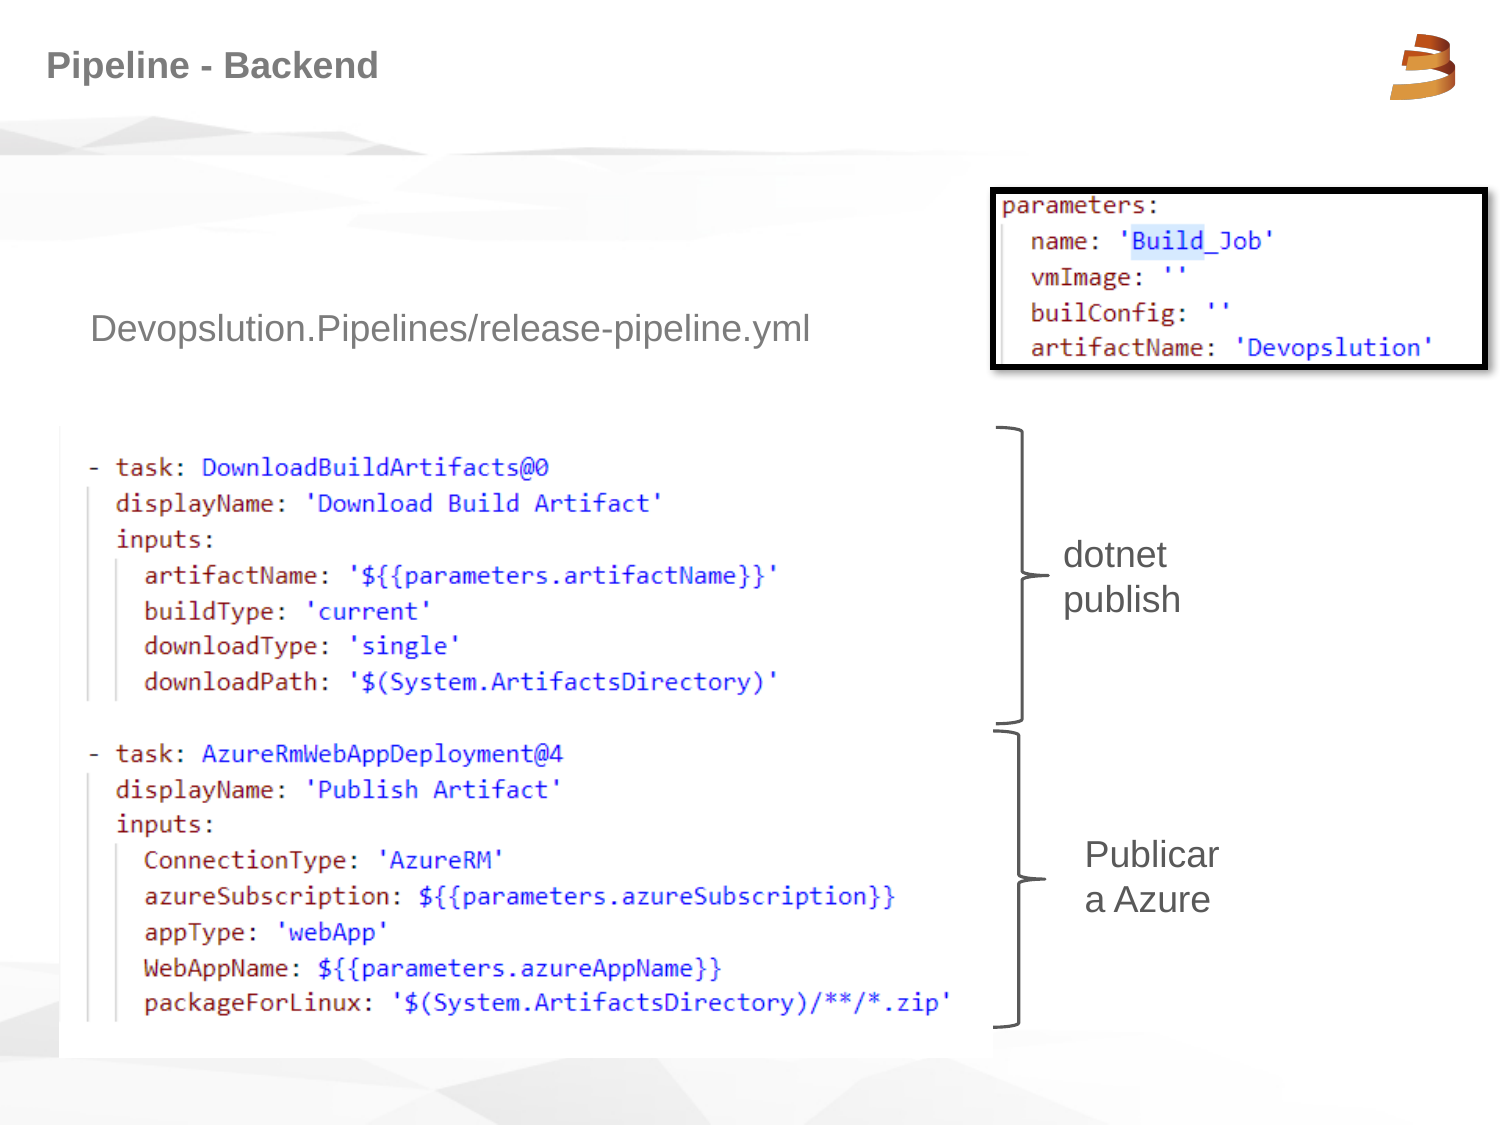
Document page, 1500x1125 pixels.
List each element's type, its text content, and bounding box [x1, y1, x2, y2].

list Devopslution.Pipelines/release-pipeline.yml [75, 251, 849, 357]
title Pipeline - Backend [31, 1, 1382, 125]
text_box dotnet publish [1048, 522, 1199, 628]
text_box [998, 730, 1046, 1028]
picture [0, 0, 1500, 1125]
text_box [995, 426, 1048, 725]
text_box Publicar a Azure [1069, 822, 1239, 928]
